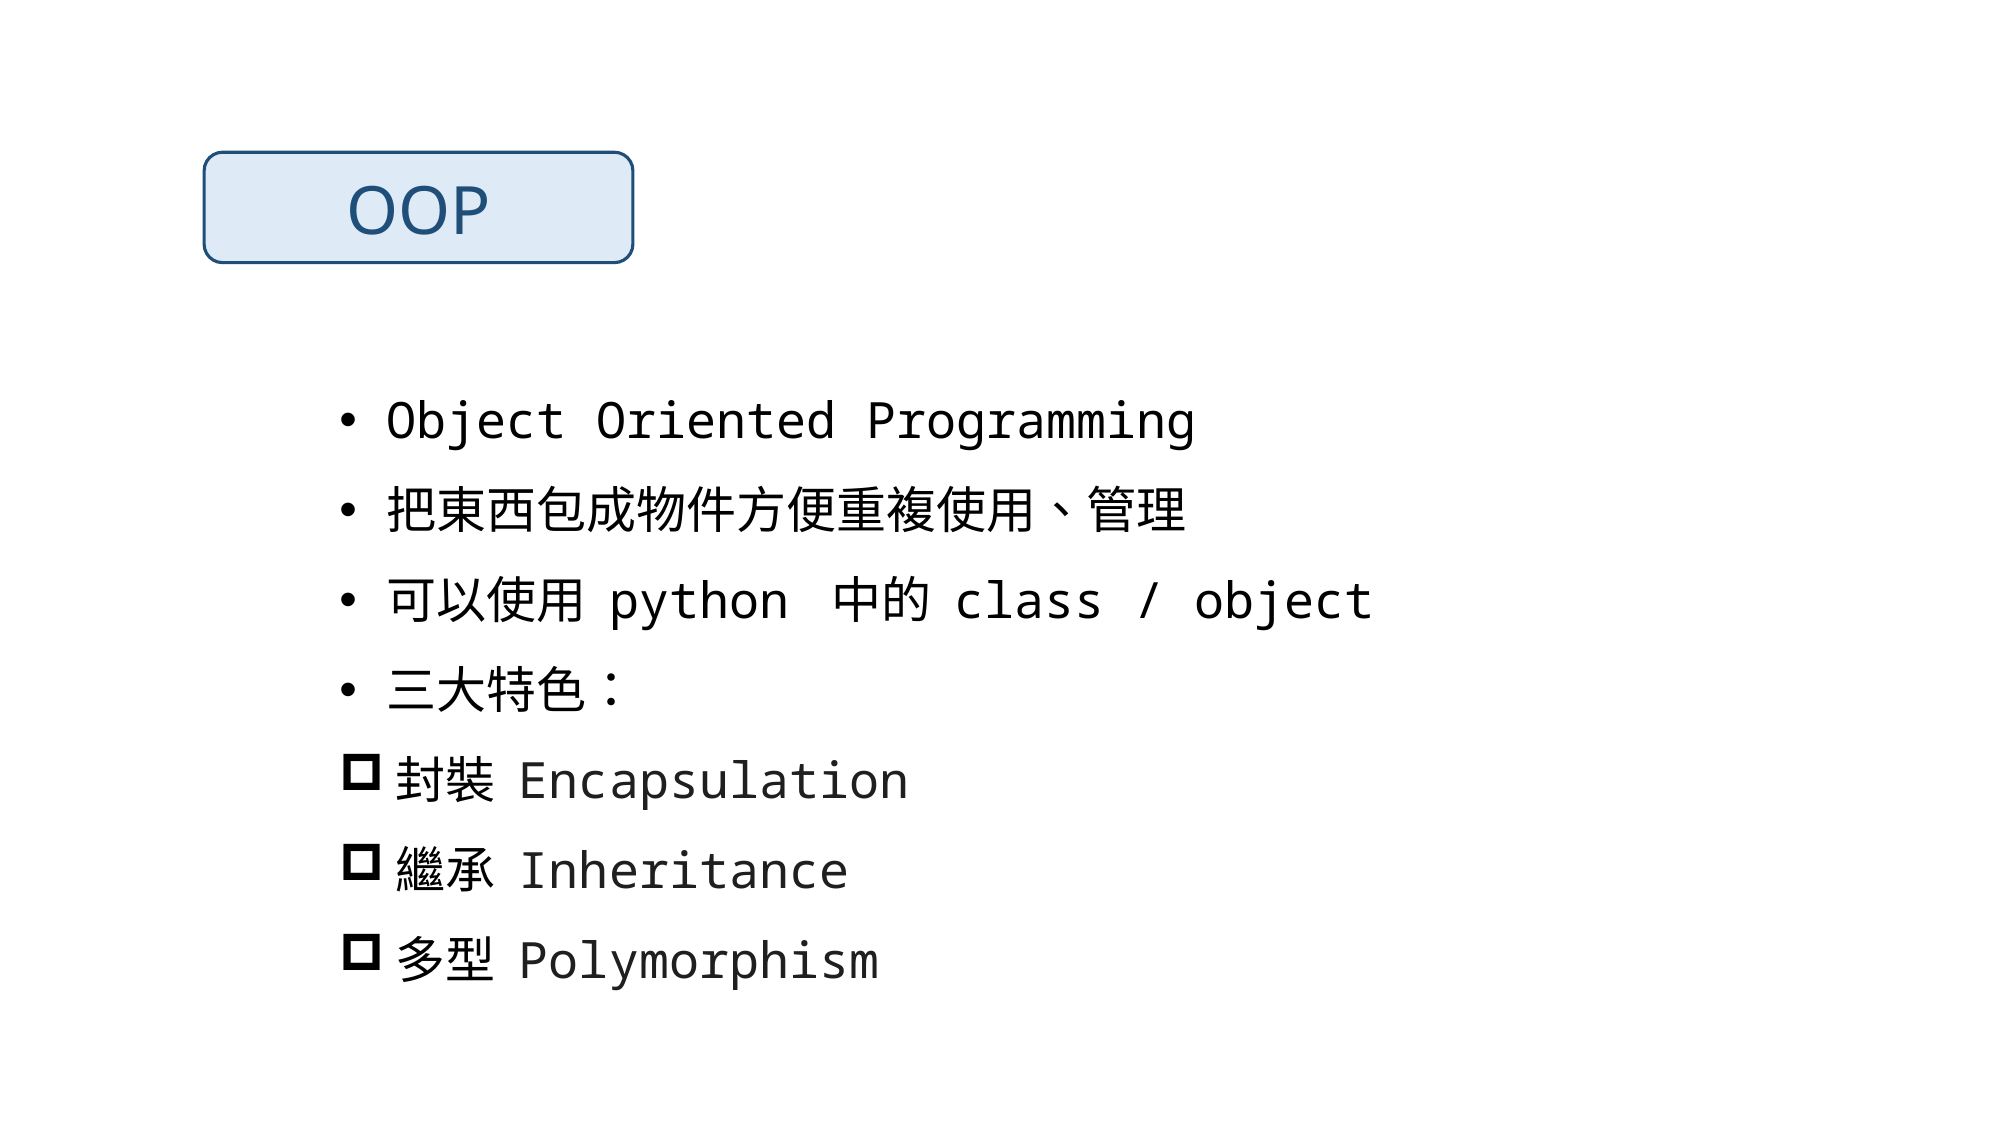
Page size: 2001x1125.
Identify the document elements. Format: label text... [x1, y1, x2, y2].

text_box Object Oriented Programming 把東西包成物件方便重複使用、管理 可以使用 python 中的 class / object 三大特色： 封裝 Encapsulation 繼承 Inheritance 多型 Polymorphism [324, 351, 1577, 997]
text_box OOP [203, 151, 634, 264]
